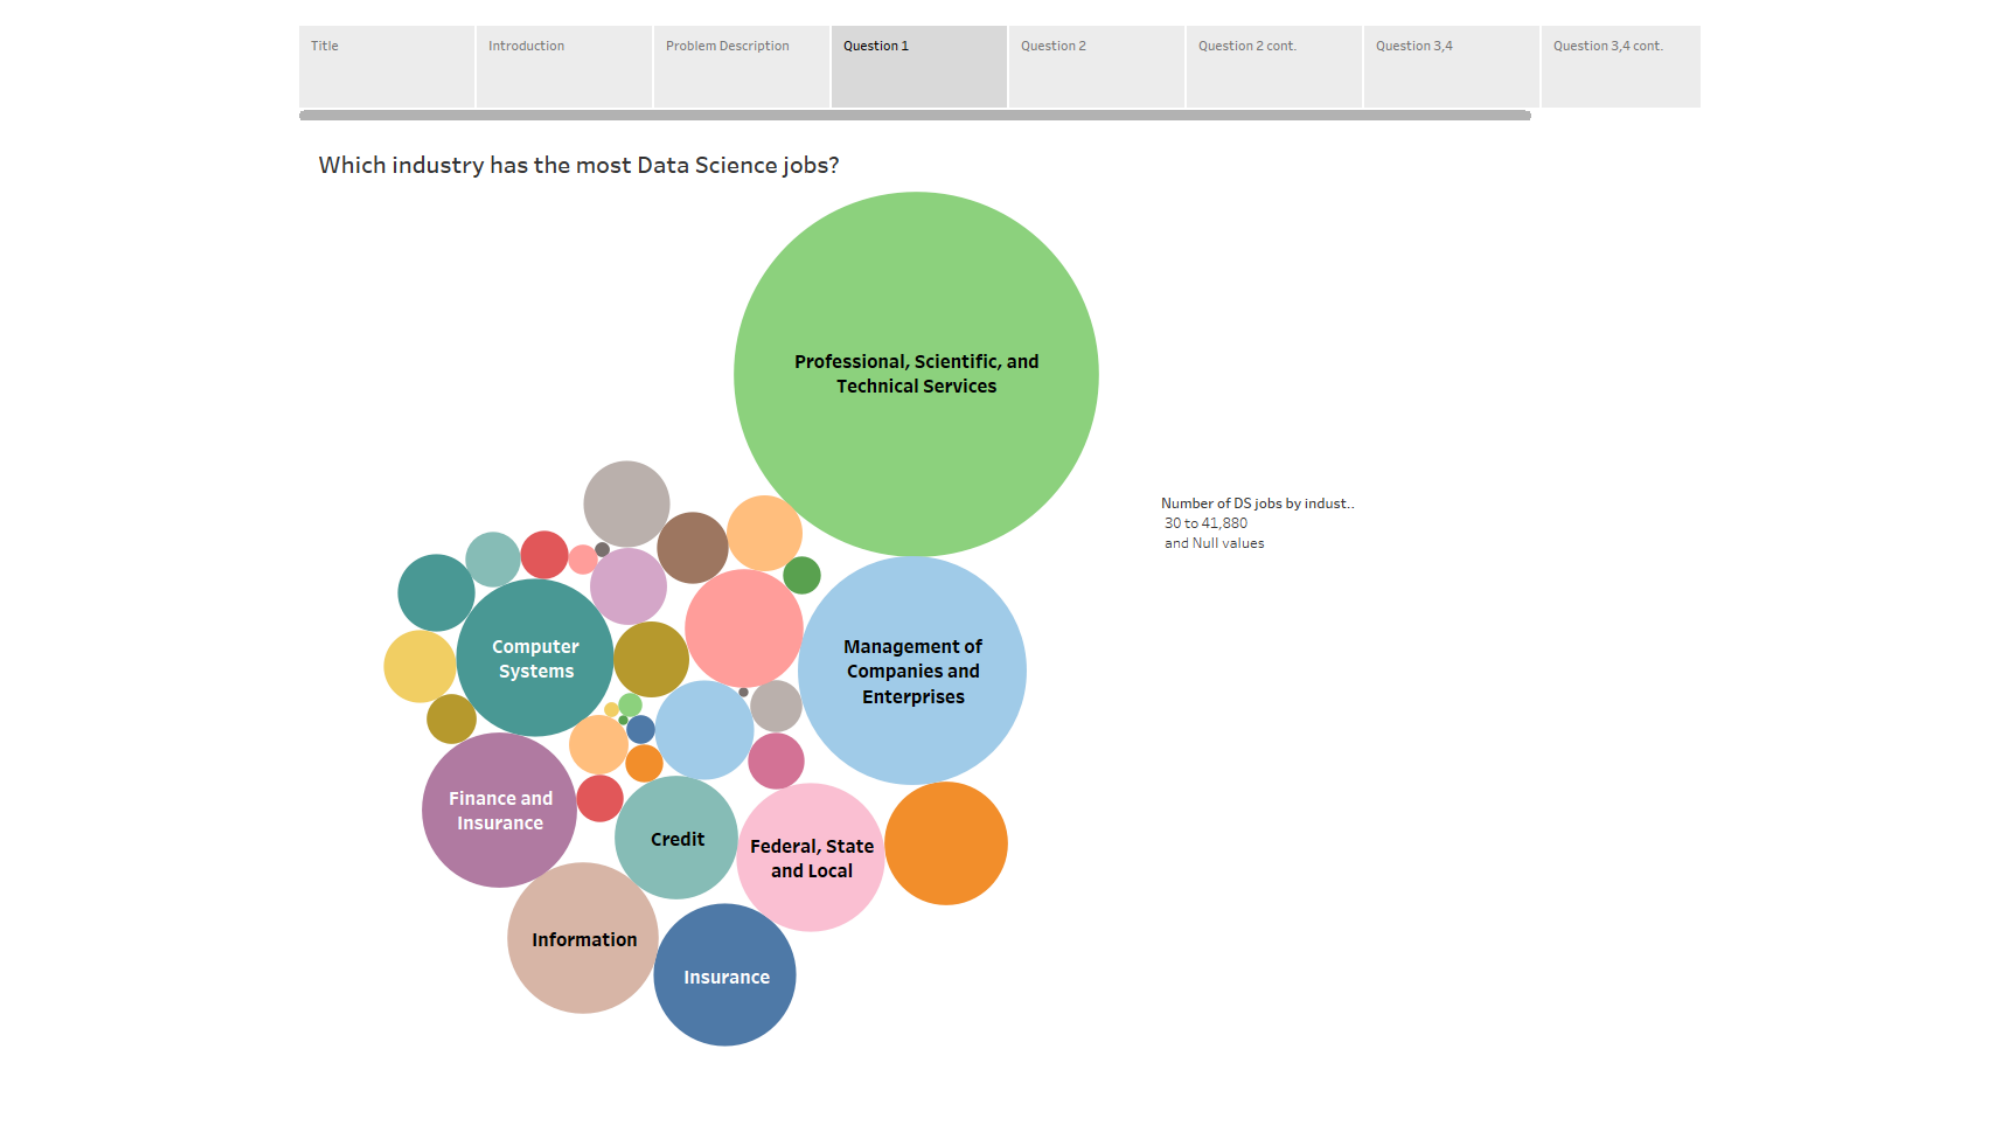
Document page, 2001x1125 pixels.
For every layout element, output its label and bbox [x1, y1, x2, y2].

picture [290, 0, 1710, 1125]
